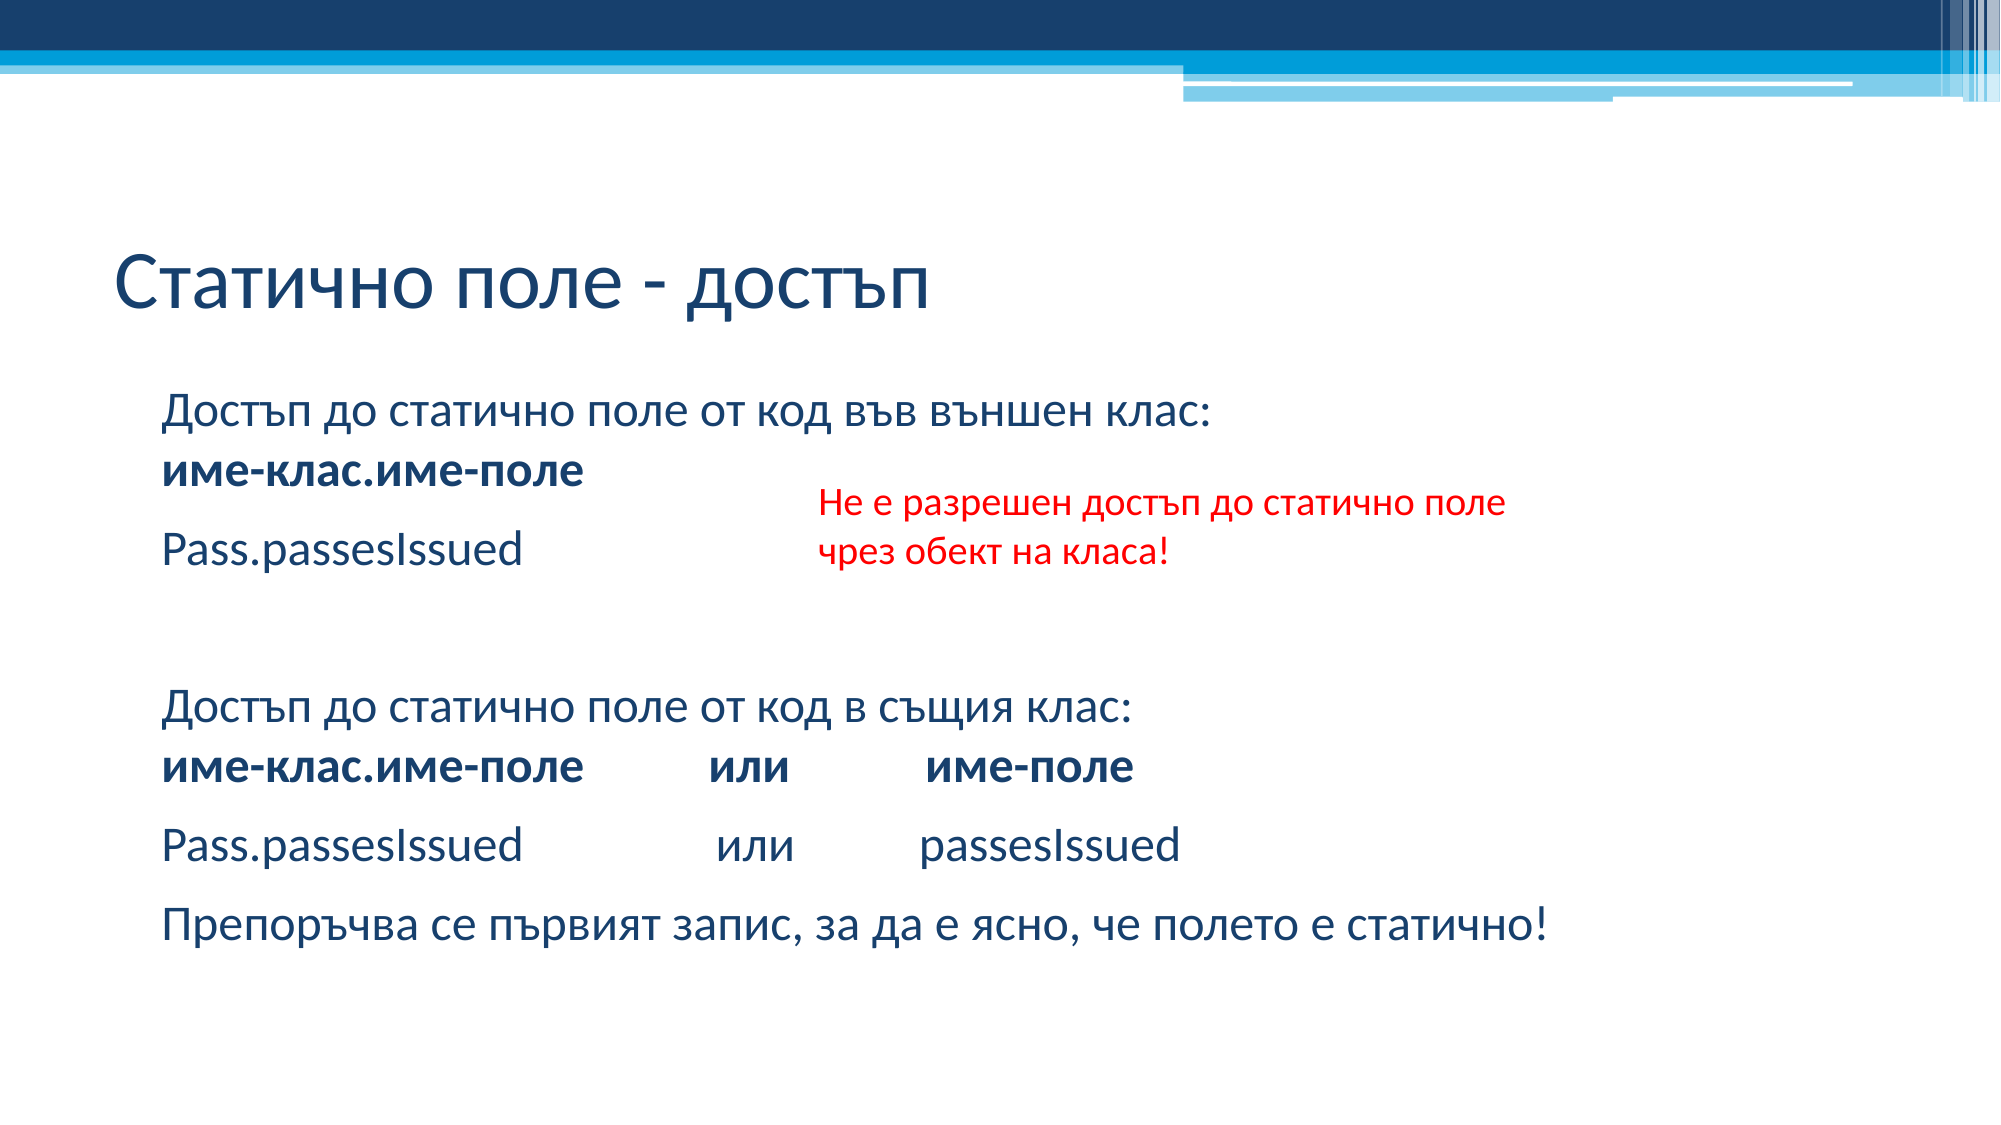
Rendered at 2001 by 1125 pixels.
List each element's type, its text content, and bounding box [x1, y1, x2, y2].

list Достъп до статично поле от код във външен клас: име-клас.име-поле Pass.passesIssued Достъп до статично поле от код в същия клас: име-клас.име-поле или име-поле Pass.passesIssued или passesIssued Препоръчва се първият запис, за да е ясно, че полето е статично! [99, 368, 1604, 1035]
title Статично поле - достъп [99, 187, 1900, 363]
text_box Не е разрешен достъп до статично поле чрез обект на класа! [788, 468, 1547, 581]
